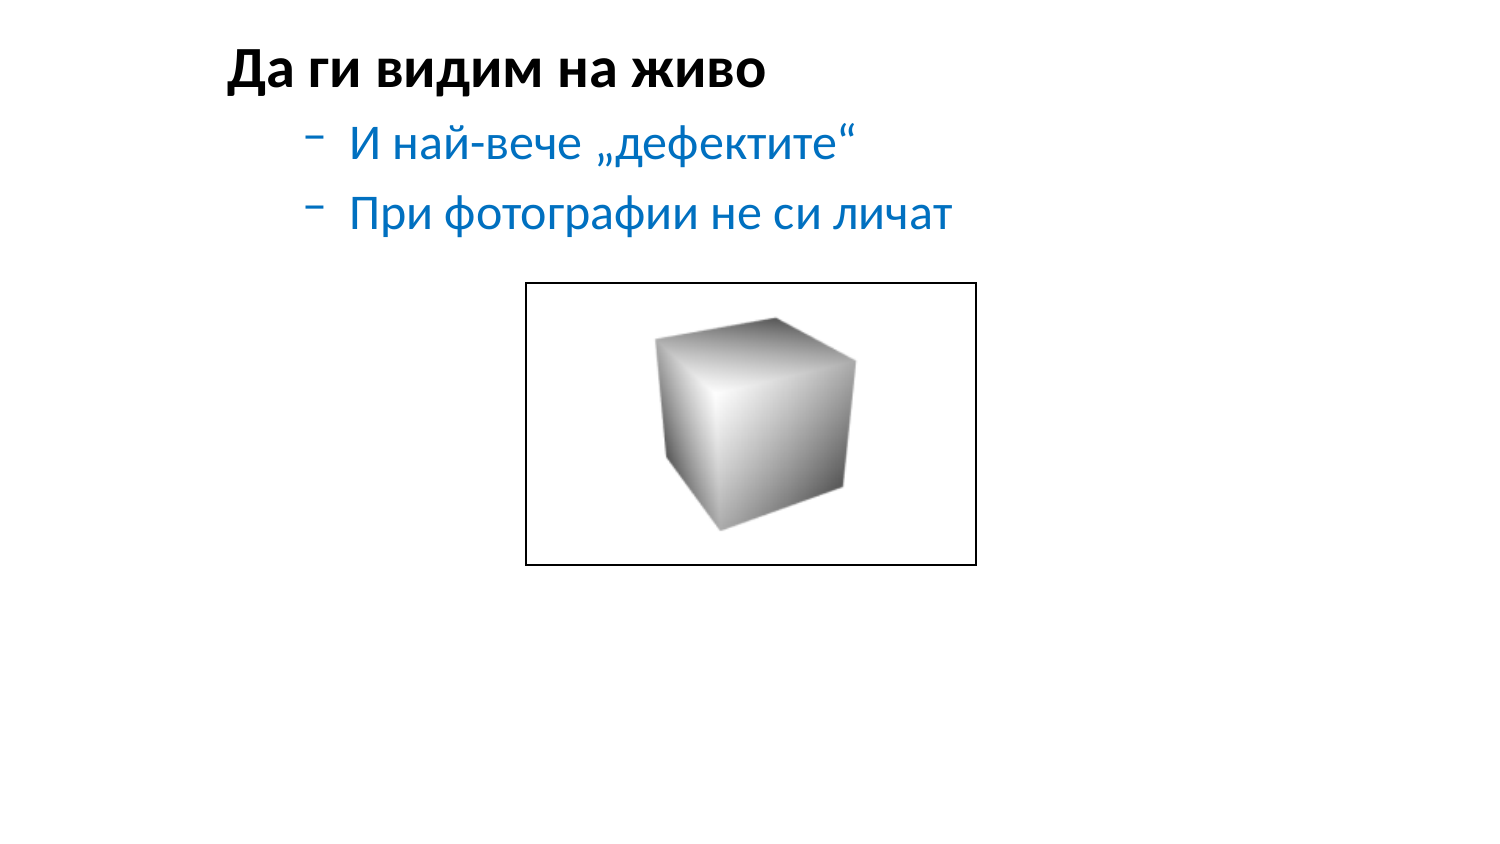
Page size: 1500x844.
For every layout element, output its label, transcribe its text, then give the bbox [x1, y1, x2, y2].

list Да ги видим на живо И най-вече „дефектите“ При фотографии не си личат [212, 21, 1500, 797]
picture [526, 284, 976, 565]
